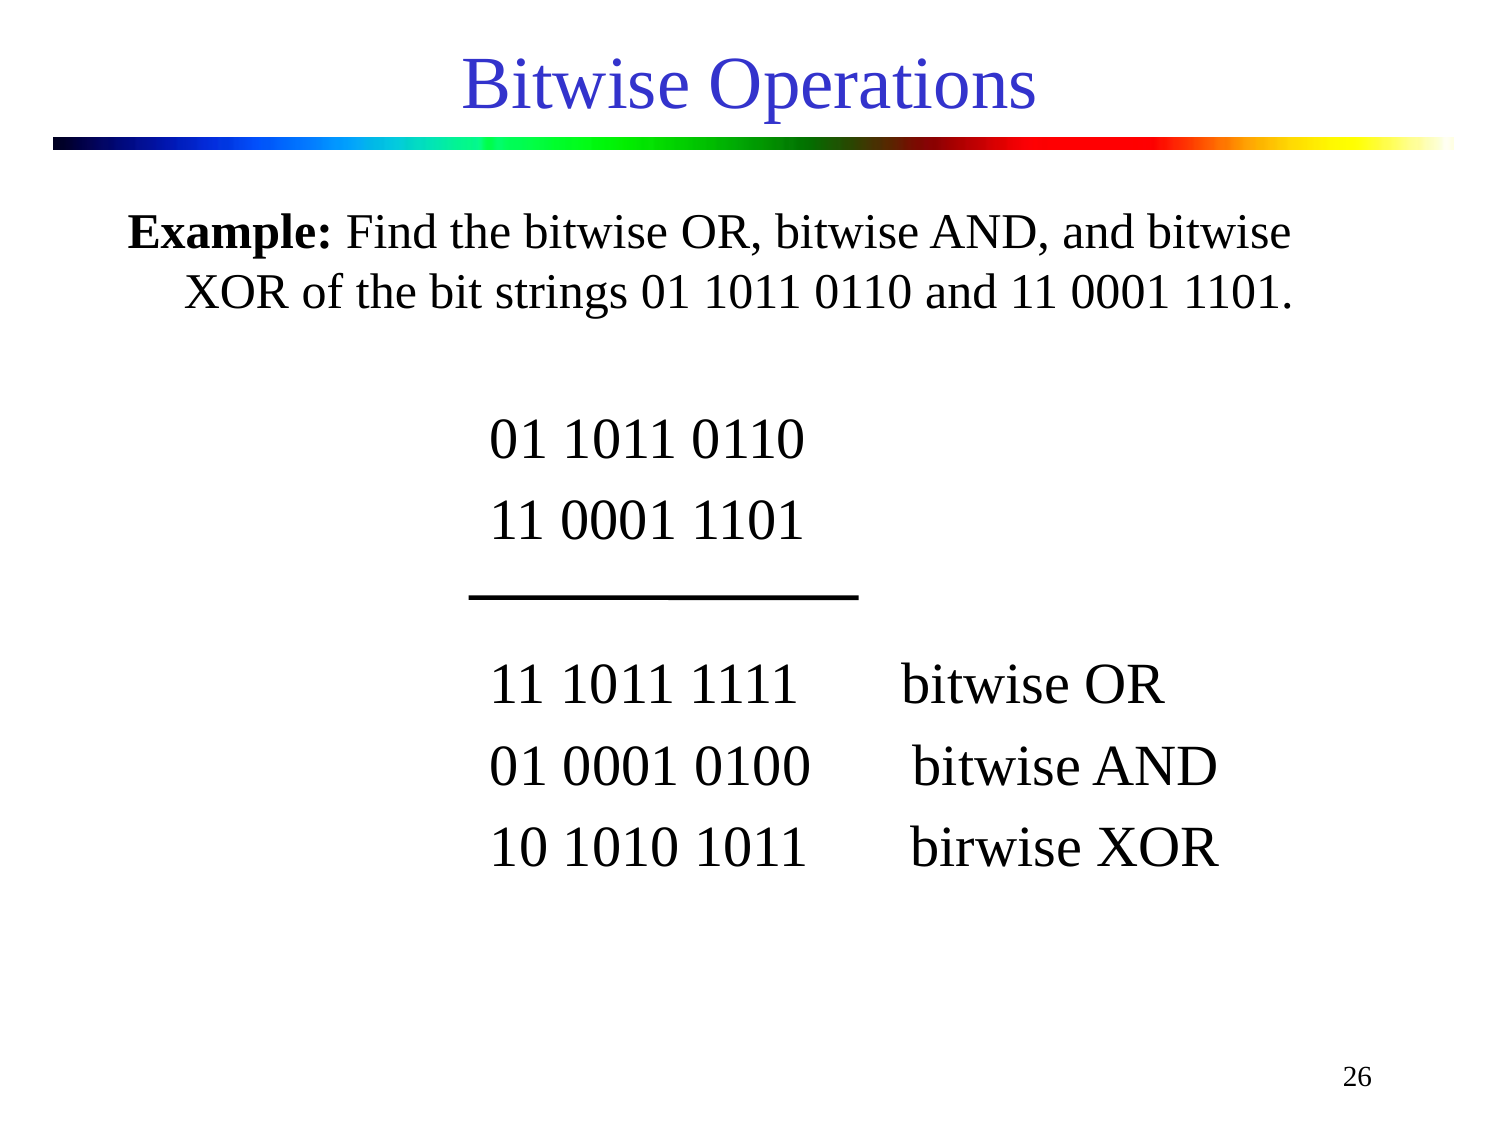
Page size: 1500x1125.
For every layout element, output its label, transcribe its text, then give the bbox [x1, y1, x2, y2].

slide_number 26 [1149, 1049, 1388, 1101]
title Bitwise Operations [112, 19, 1388, 138]
list Example: Find the bitwise OR, bitwise AND, and bitwise XOR of the bit strings 01 1011 0110 and 11 0001 1101. 01 1011 0110 11 0001 1101 11 1011 1111 bitwise OR 01 0001 0100 bitwise AND 10 1010 1011 birwise XOR [112, 190, 1388, 1032]
picture [379, 137, 1454, 150]
picture [53, 137, 351, 150]
